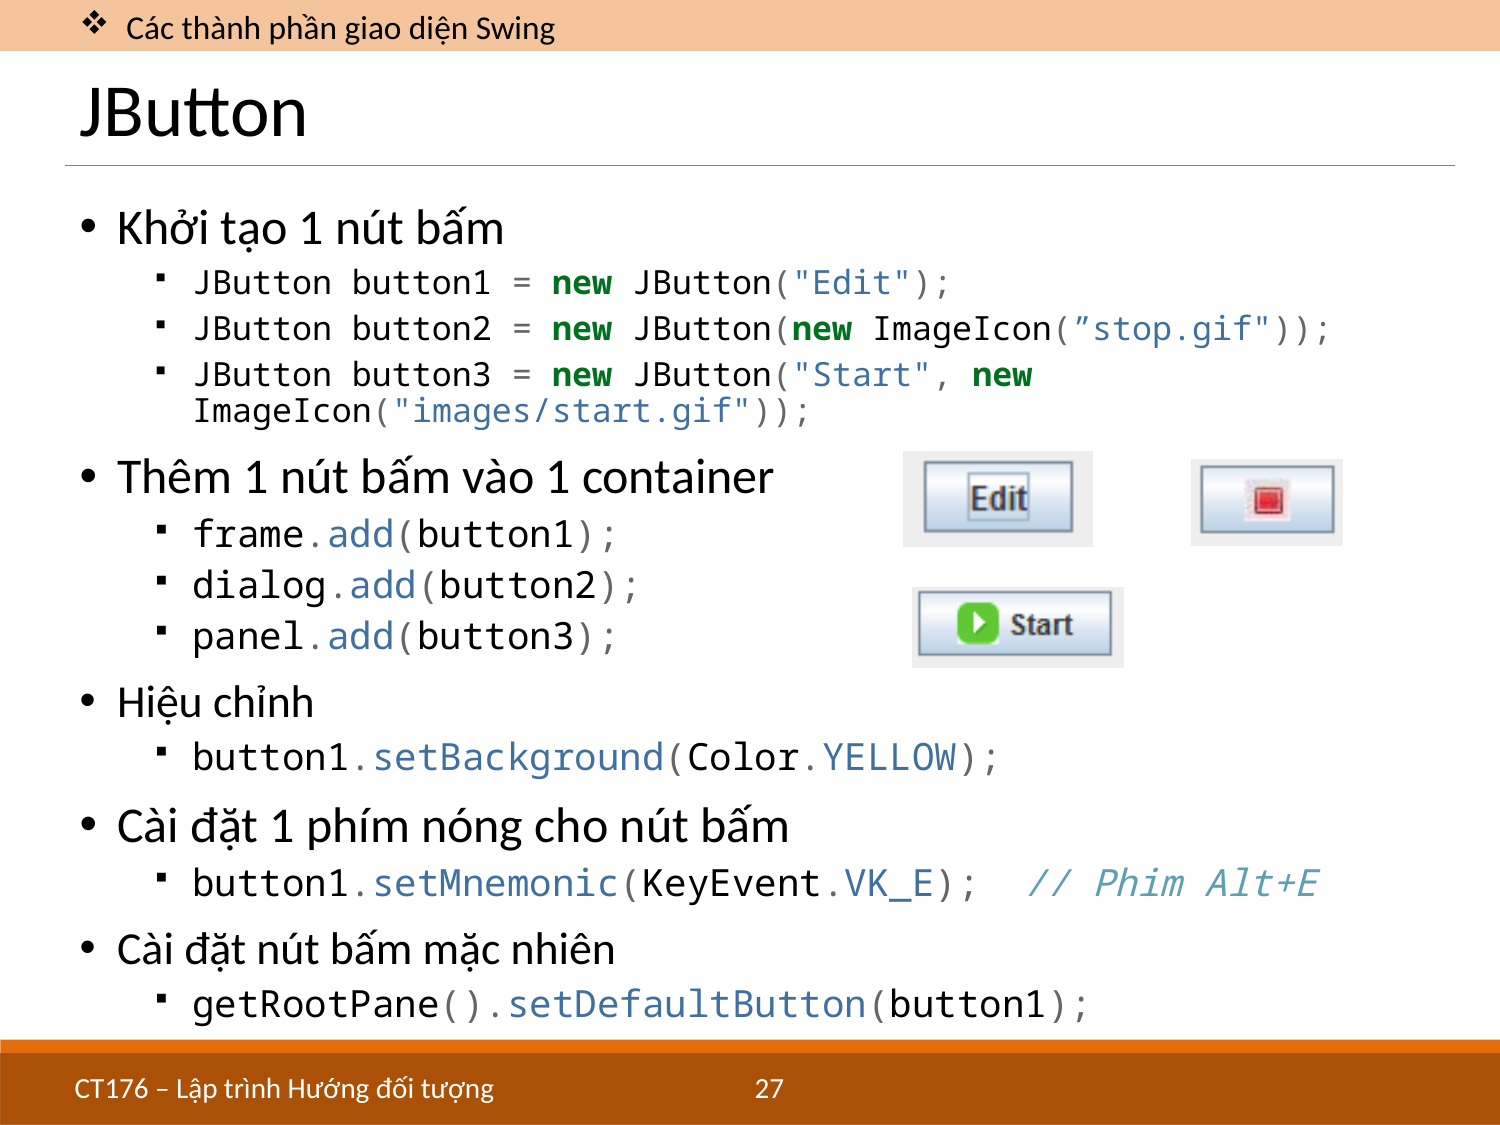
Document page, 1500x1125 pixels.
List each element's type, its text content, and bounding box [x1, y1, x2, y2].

list Khởi tạo 1 nút bấm JButton button1 = new JButton("Edit"); JButton button2 = new JButton(new ImageIcon(”stop.gif")); JButton button3 = new JButton("Start", new ImageIcon("images/start.gif")); Thêm 1 nút bấm vào 1 container frame.add(button1); dialog.add(button2); panel.add(button3); Hiệu chỉnh button1.setBackground(Color.YELLOW); Cài đặt 1 phím nóng cho nút bấm button1.setMnemonic(KeyEvent.VK_E); // Phim Alt+E Cài đặt nút bấm mặc nhiên getRootPane().setDefaultButton(button1); [64, 193, 1455, 1035]
picture [1191, 459, 1343, 546]
picture [912, 587, 1124, 669]
picture [903, 451, 1093, 547]
slide_number Các thành phần giao diện Swing [64, 3, 1455, 50]
title JButton [64, 59, 1455, 165]
